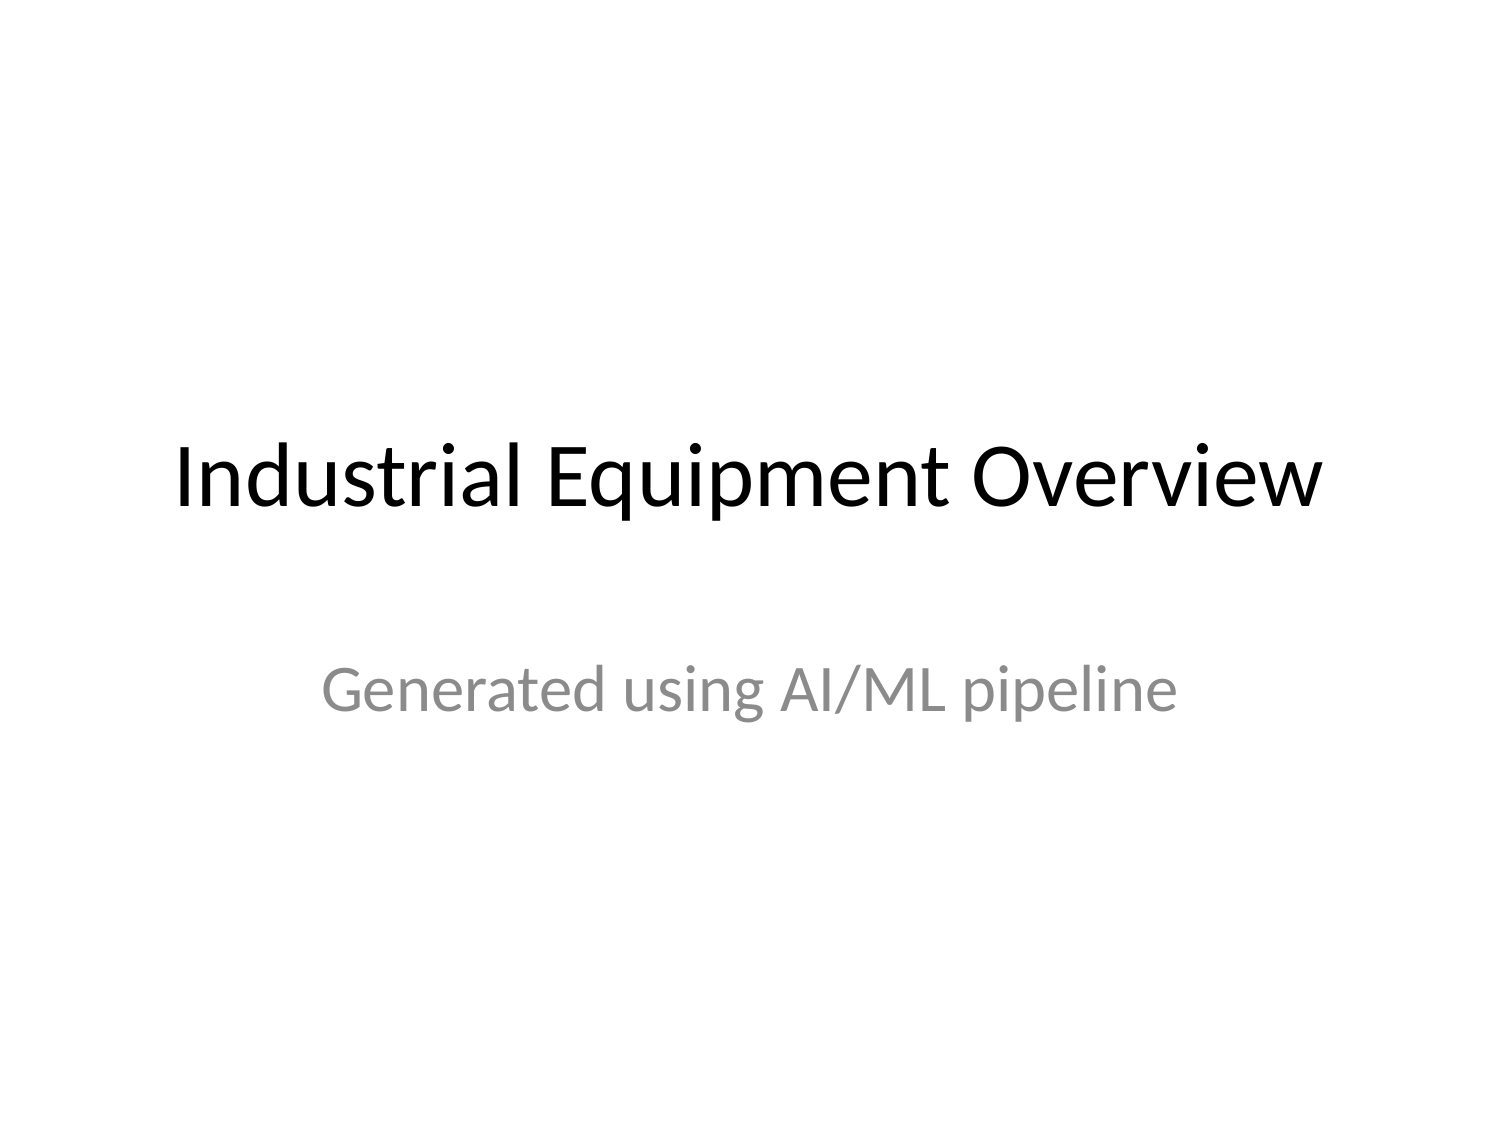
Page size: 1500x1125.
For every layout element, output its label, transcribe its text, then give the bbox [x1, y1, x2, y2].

title Industrial Equipment Overview [112, 349, 1388, 591]
subtitle Generated using AI/ML pipeline [225, 637, 1275, 925]
